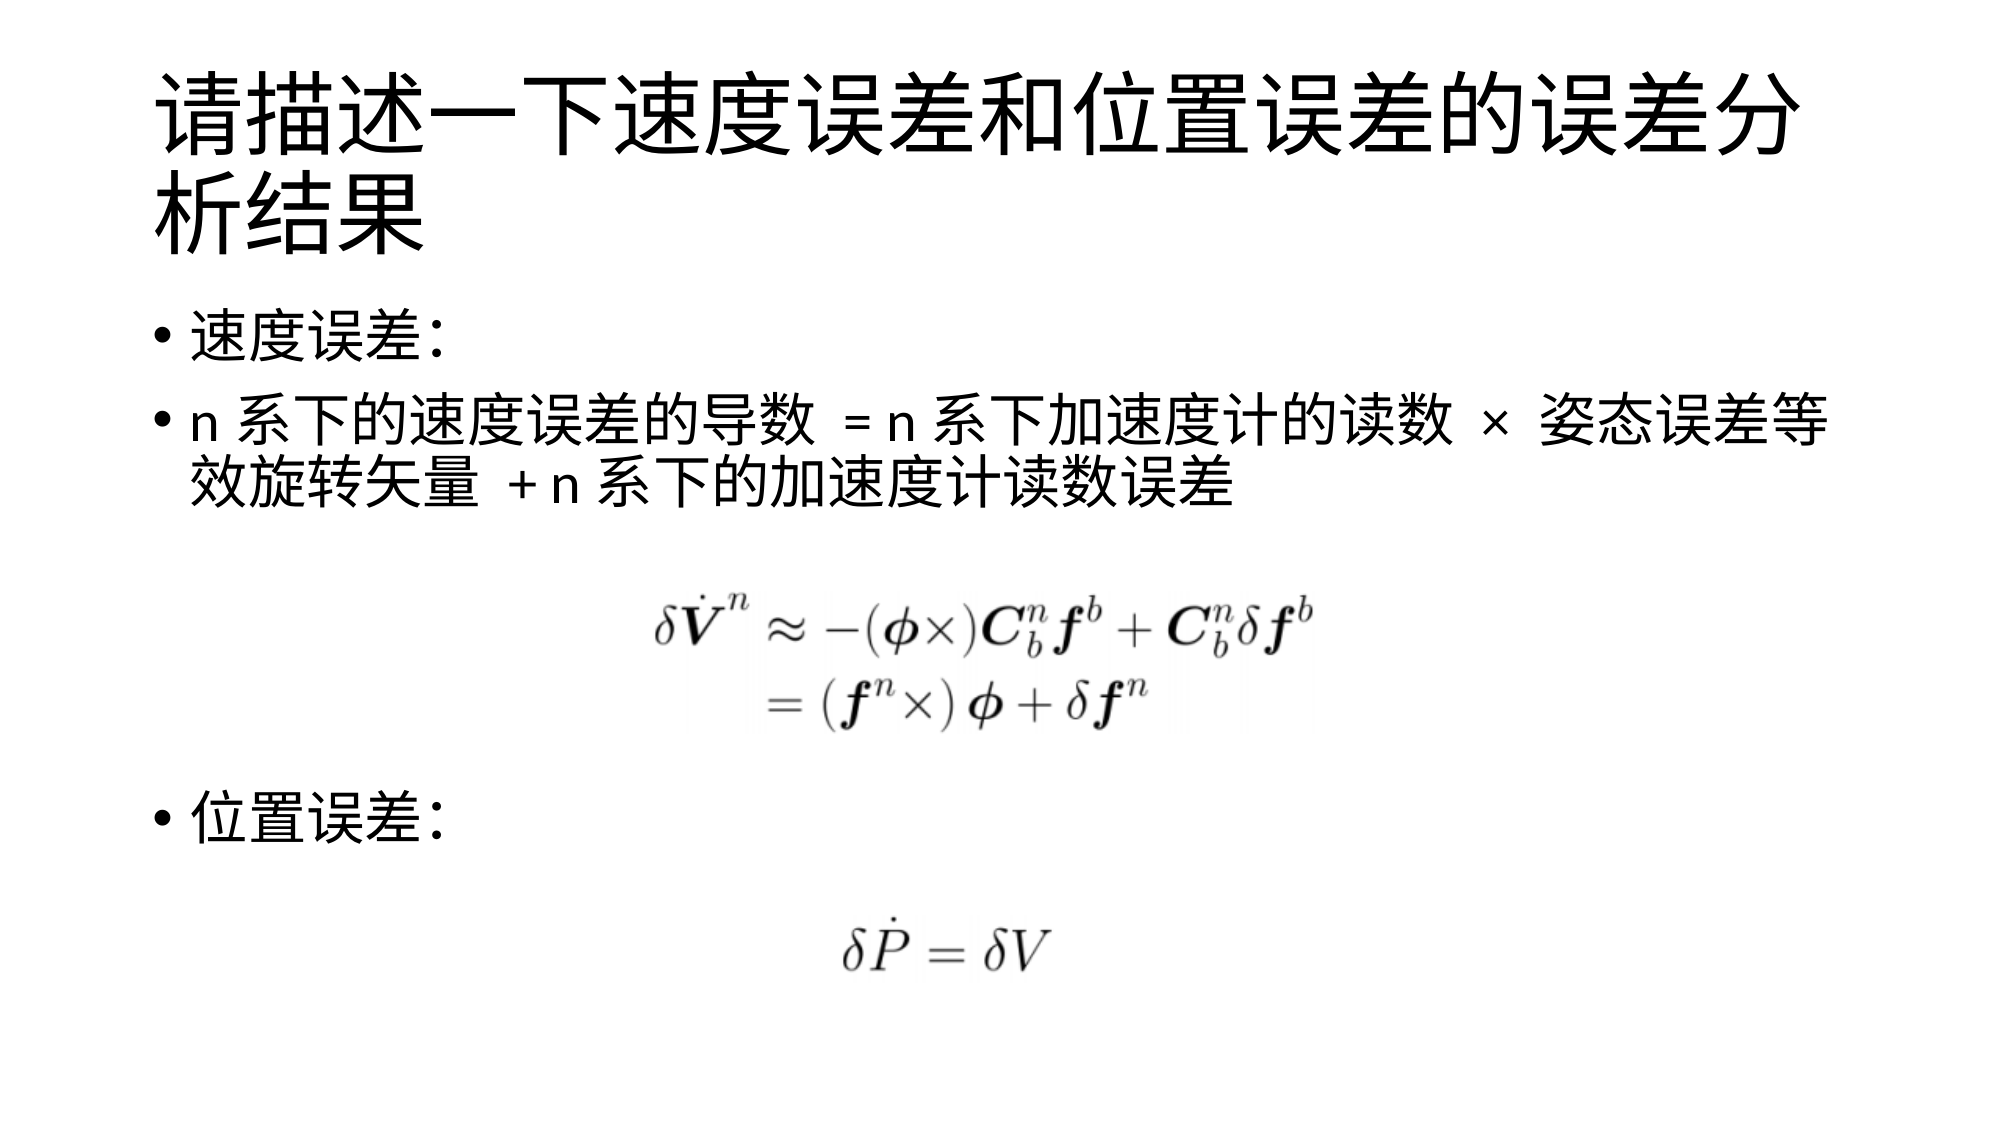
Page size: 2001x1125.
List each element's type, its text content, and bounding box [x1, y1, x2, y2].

list 速度误差： n系下的速度误差的导数 = n系下加速度计的读数 × 姿态误差等效旋转矢量 + n系下的加速度计读数误差 位置误差： [137, 299, 1863, 1014]
title 请描述一下速度误差和位置误差的误差分析结果 [137, 59, 1863, 278]
picture [626, 561, 1333, 751]
picture [806, 894, 1077, 988]
